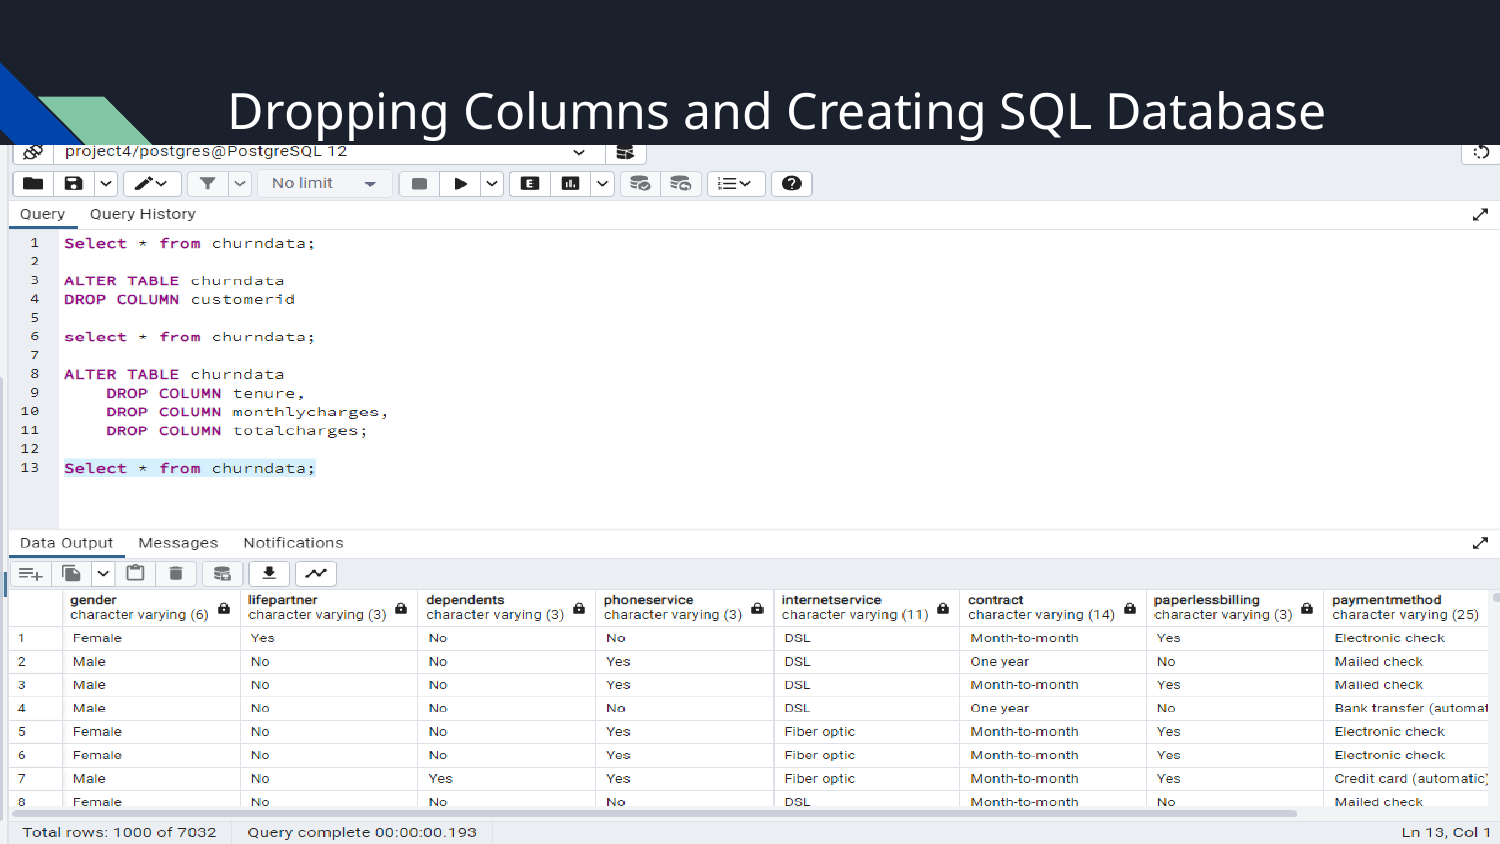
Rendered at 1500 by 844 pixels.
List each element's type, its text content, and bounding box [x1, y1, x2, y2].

title Dropping Columns and Creating SQL Database [212, 64, 1368, 144]
picture [0, 145, 1500, 844]
